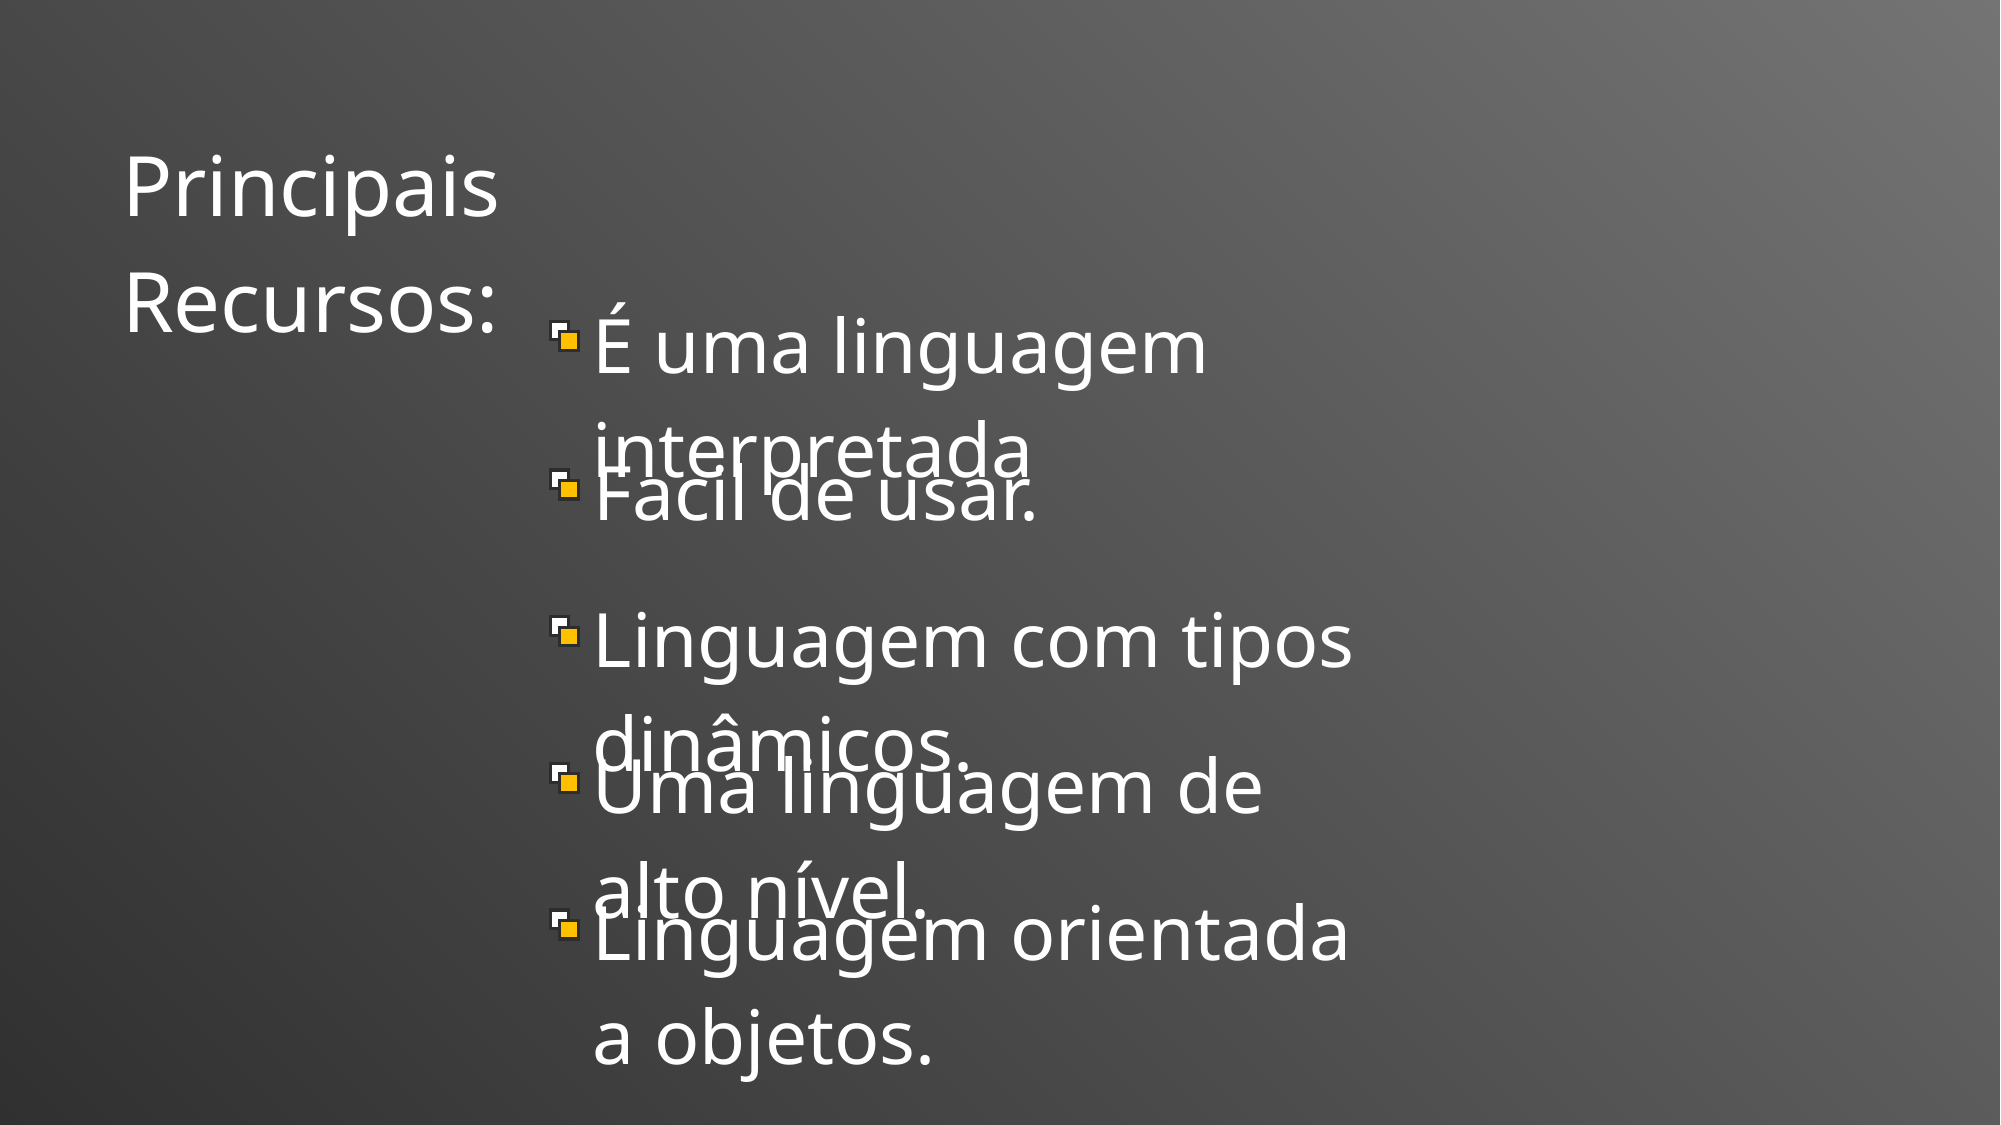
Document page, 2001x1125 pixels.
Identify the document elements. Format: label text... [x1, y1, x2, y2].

text_box [0, 0, 2000, 1125]
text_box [549, 863, 1411, 975]
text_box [549, 423, 1285, 535]
text_box Principais Recursos: [107, 109, 812, 357]
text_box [549, 716, 1411, 828]
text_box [549, 276, 1392, 388]
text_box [549, 570, 1509, 681]
